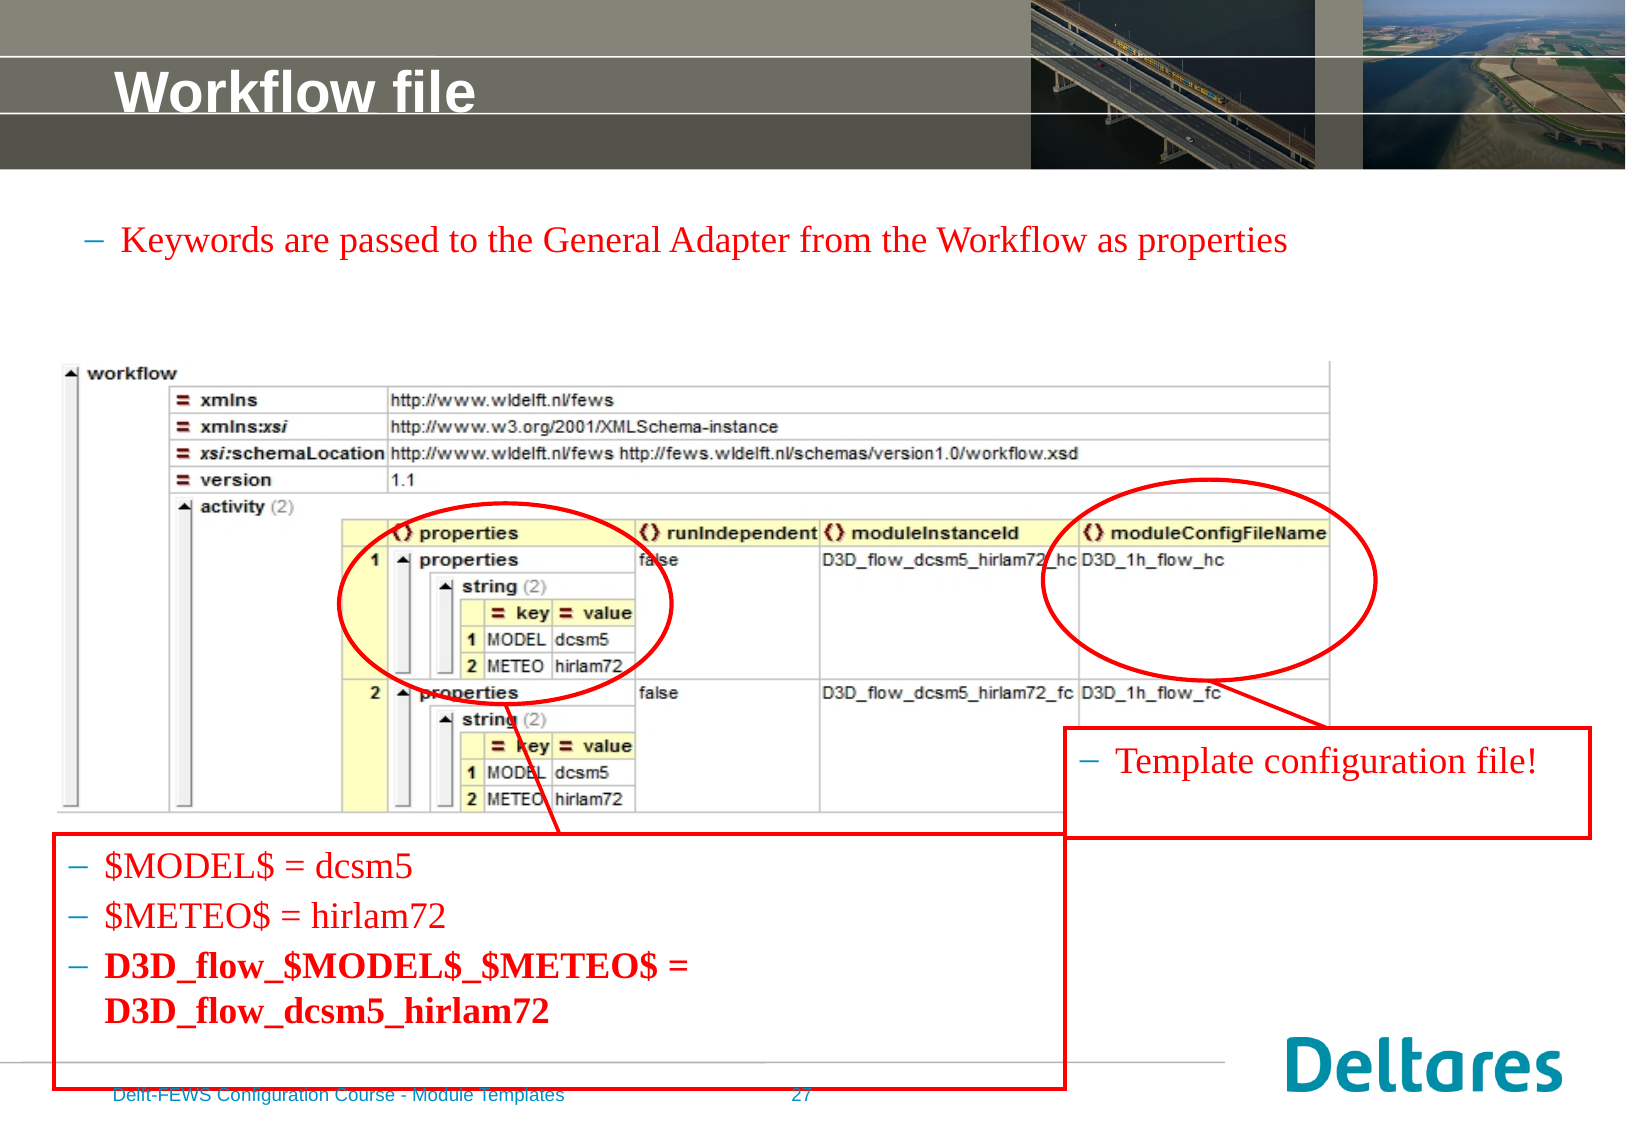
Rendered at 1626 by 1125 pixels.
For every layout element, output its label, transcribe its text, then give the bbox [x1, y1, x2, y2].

text_box Template configuration file! [1065, 728, 1590, 838]
picture [1287, 1037, 1562, 1092]
text_box Keywords are passed to the General Adapter from the Workflow as properties [70, 207, 1491, 268]
picture [1363, 0, 1626, 171]
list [57, 361, 1336, 819]
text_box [505, 703, 560, 835]
picture [1031, 0, 1315, 56]
footer Delft-FEWS Configuration Course - Module Templates [112, 1085, 636, 1125]
slide_number 27 [735, 1085, 813, 1125]
text_box $MODEL$ = dcsm5 $METEO$ = hirlam72 D3D_flow_$MODEL$_$METEO$ = D3D_flow_dcsm5_hirlam72 [54, 834, 1066, 1089]
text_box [1208, 680, 1328, 729]
title Workflow file [99, 60, 1475, 188]
text_box [1340, 515, 1378, 645]
